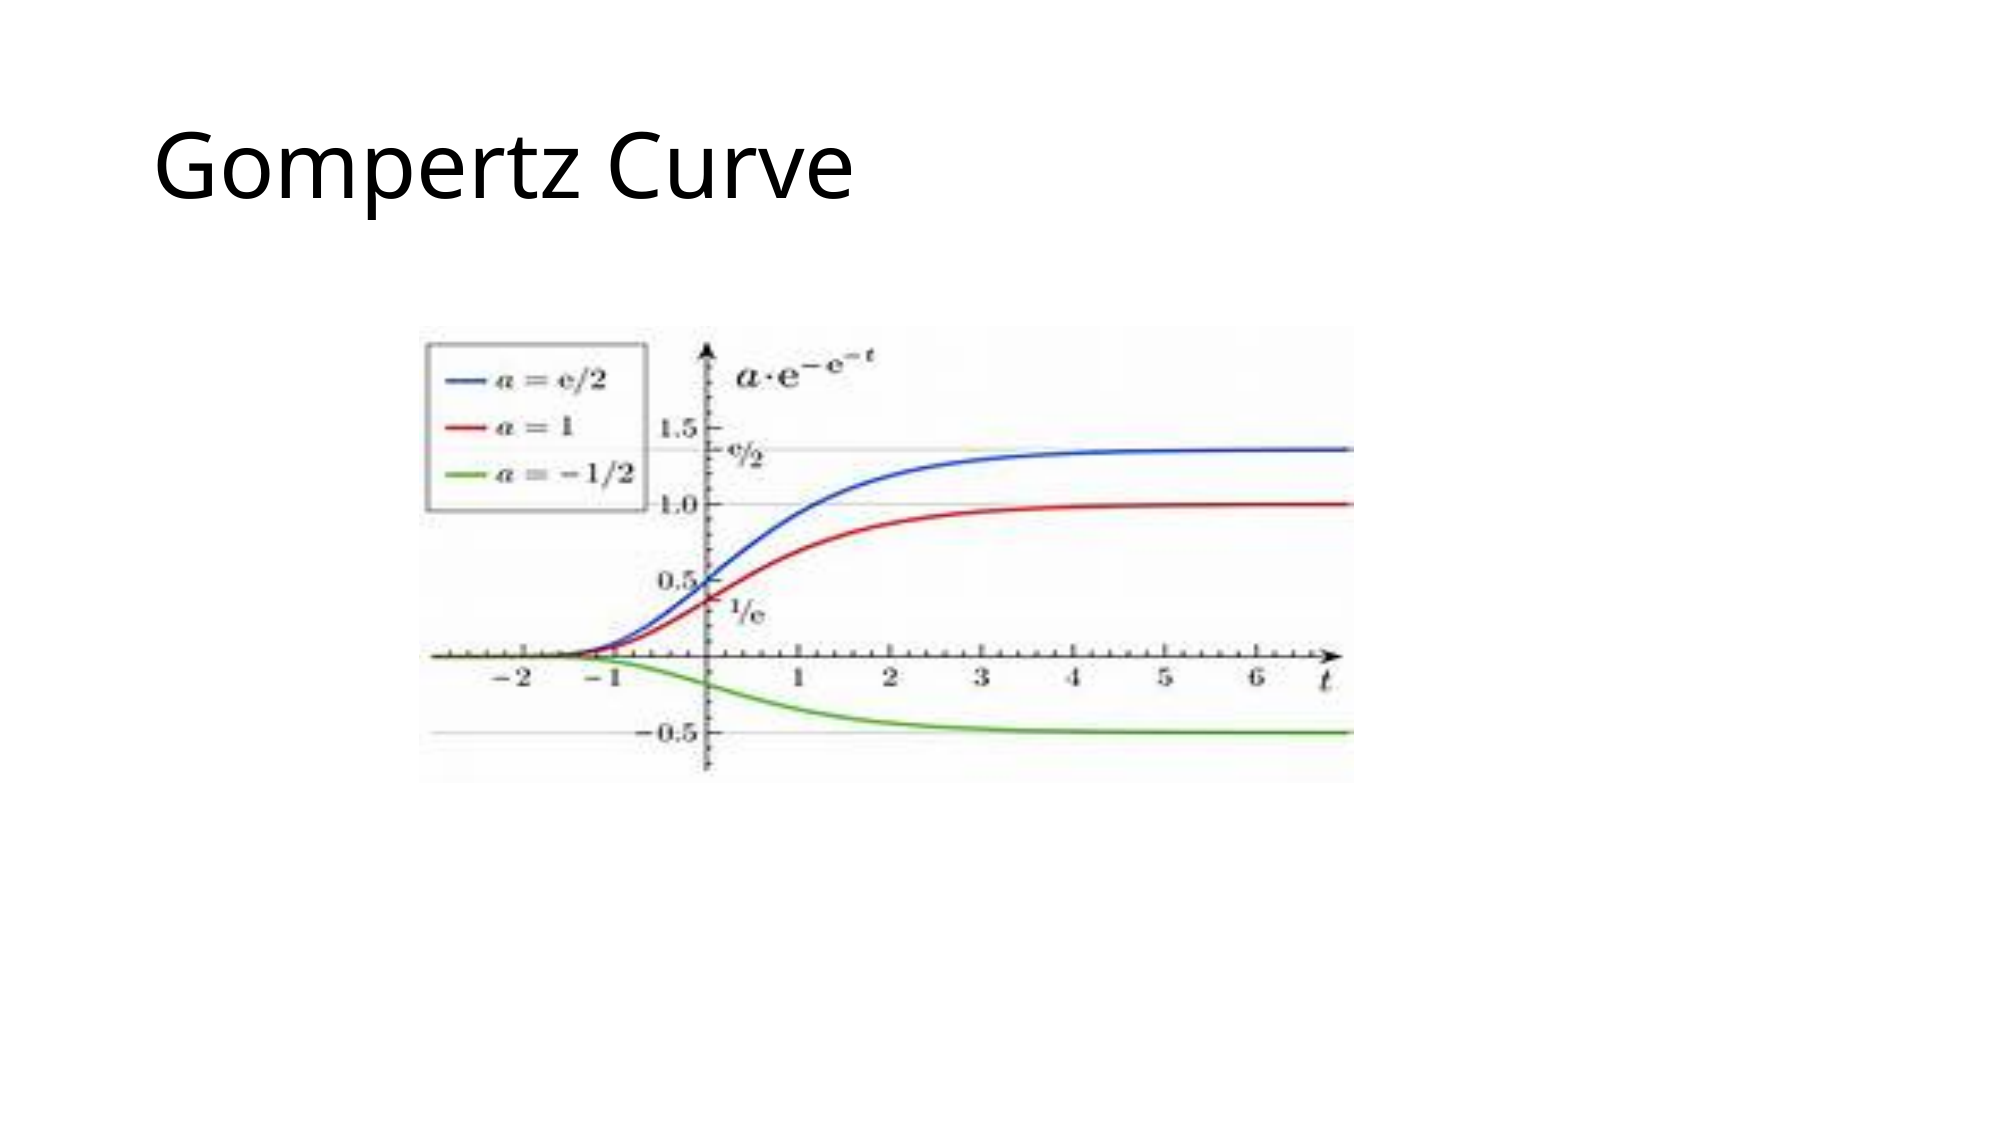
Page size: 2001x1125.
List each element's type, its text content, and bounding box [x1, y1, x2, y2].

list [419, 326, 1354, 783]
title Gompertz Curve [137, 59, 1863, 278]
